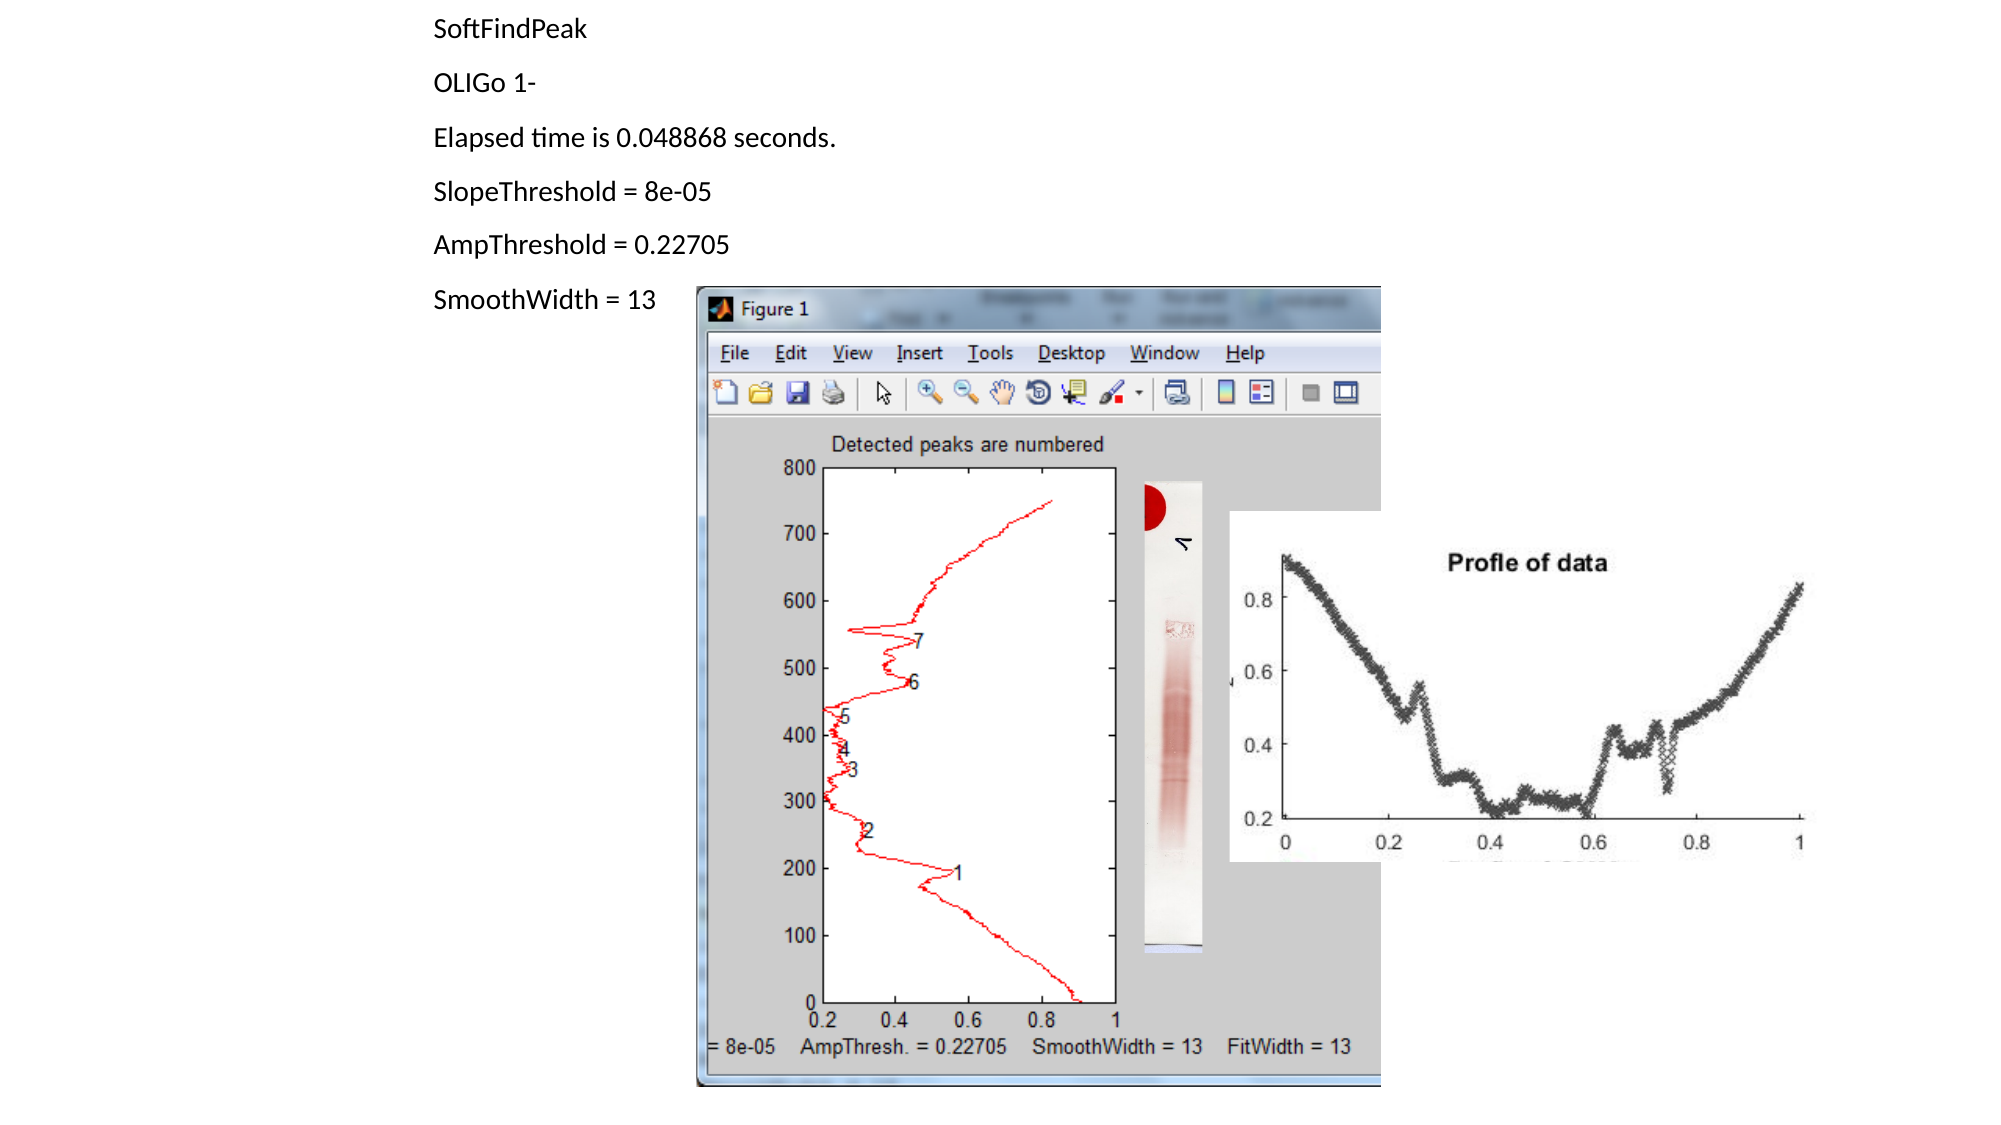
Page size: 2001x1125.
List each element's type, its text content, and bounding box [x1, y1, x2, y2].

text_box SoftFindPeak OLIGo 1- Elapsed time is 0.048868 seconds. SlopeThreshold = 8e-05 AmpThreshold = 0.22705 SmoothWidth = 13 [418, 0, 1419, 323]
picture [696, 286, 1851, 1087]
